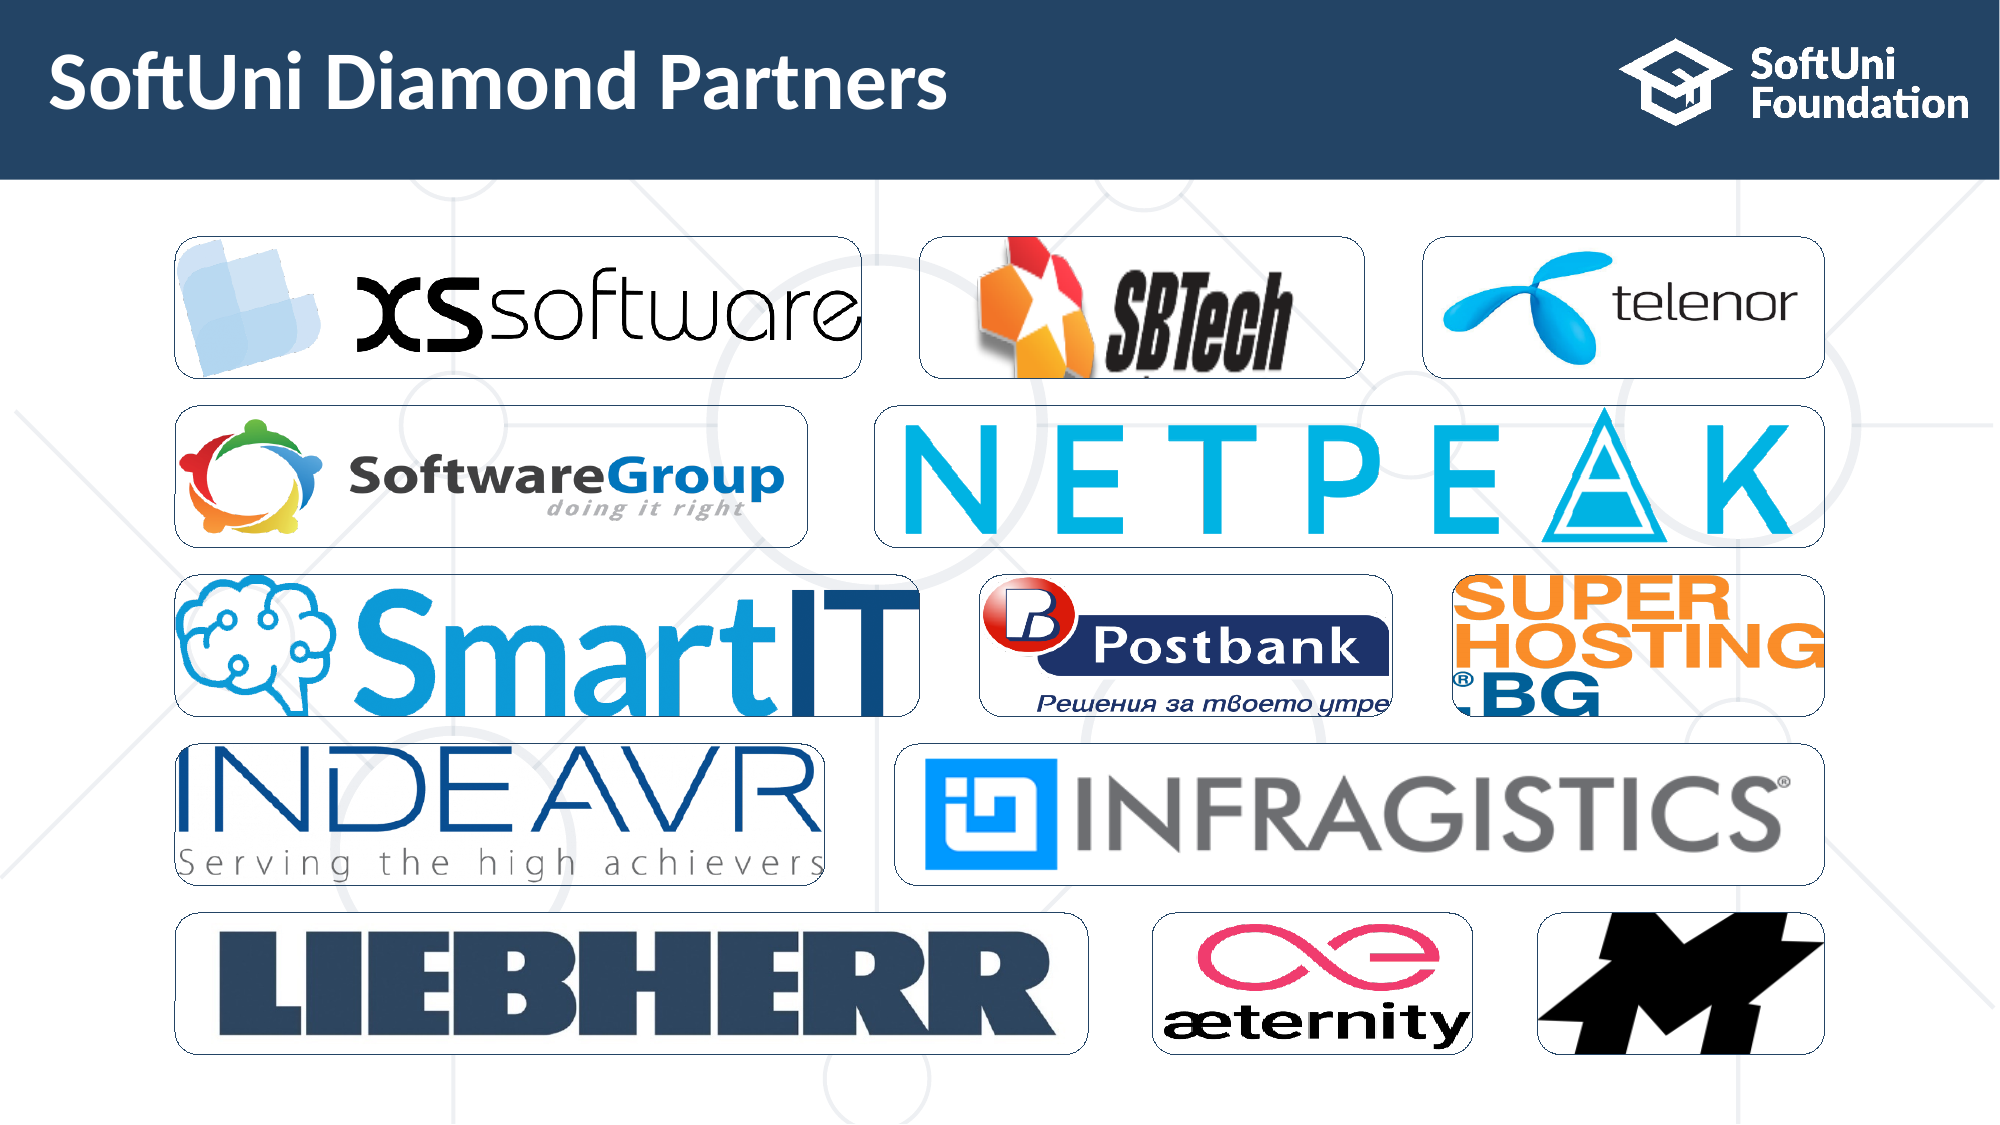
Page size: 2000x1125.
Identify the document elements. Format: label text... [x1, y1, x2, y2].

picture [516, 642, 545, 717]
picture [1451, 574, 1825, 717]
picture [223, 615, 232, 625]
picture [174, 236, 862, 379]
picture [595, 678, 625, 702]
picture [894, 743, 1825, 886]
title SoftUni Diamond Partners [31, 16, 1591, 162]
picture [174, 574, 287, 717]
picture [611, 706, 633, 717]
picture [174, 912, 1089, 1055]
picture [873, 405, 1825, 548]
picture [919, 236, 1365, 379]
picture [1537, 912, 1825, 1055]
picture [1618, 38, 1968, 126]
picture [1422, 236, 1825, 379]
picture [466, 642, 495, 717]
picture [174, 405, 809, 548]
picture [184, 585, 329, 710]
picture [264, 614, 273, 625]
picture [1151, 912, 1474, 1055]
picture [979, 574, 1393, 717]
picture [174, 743, 826, 886]
picture [295, 647, 305, 656]
picture [233, 661, 243, 670]
picture [263, 574, 920, 717]
